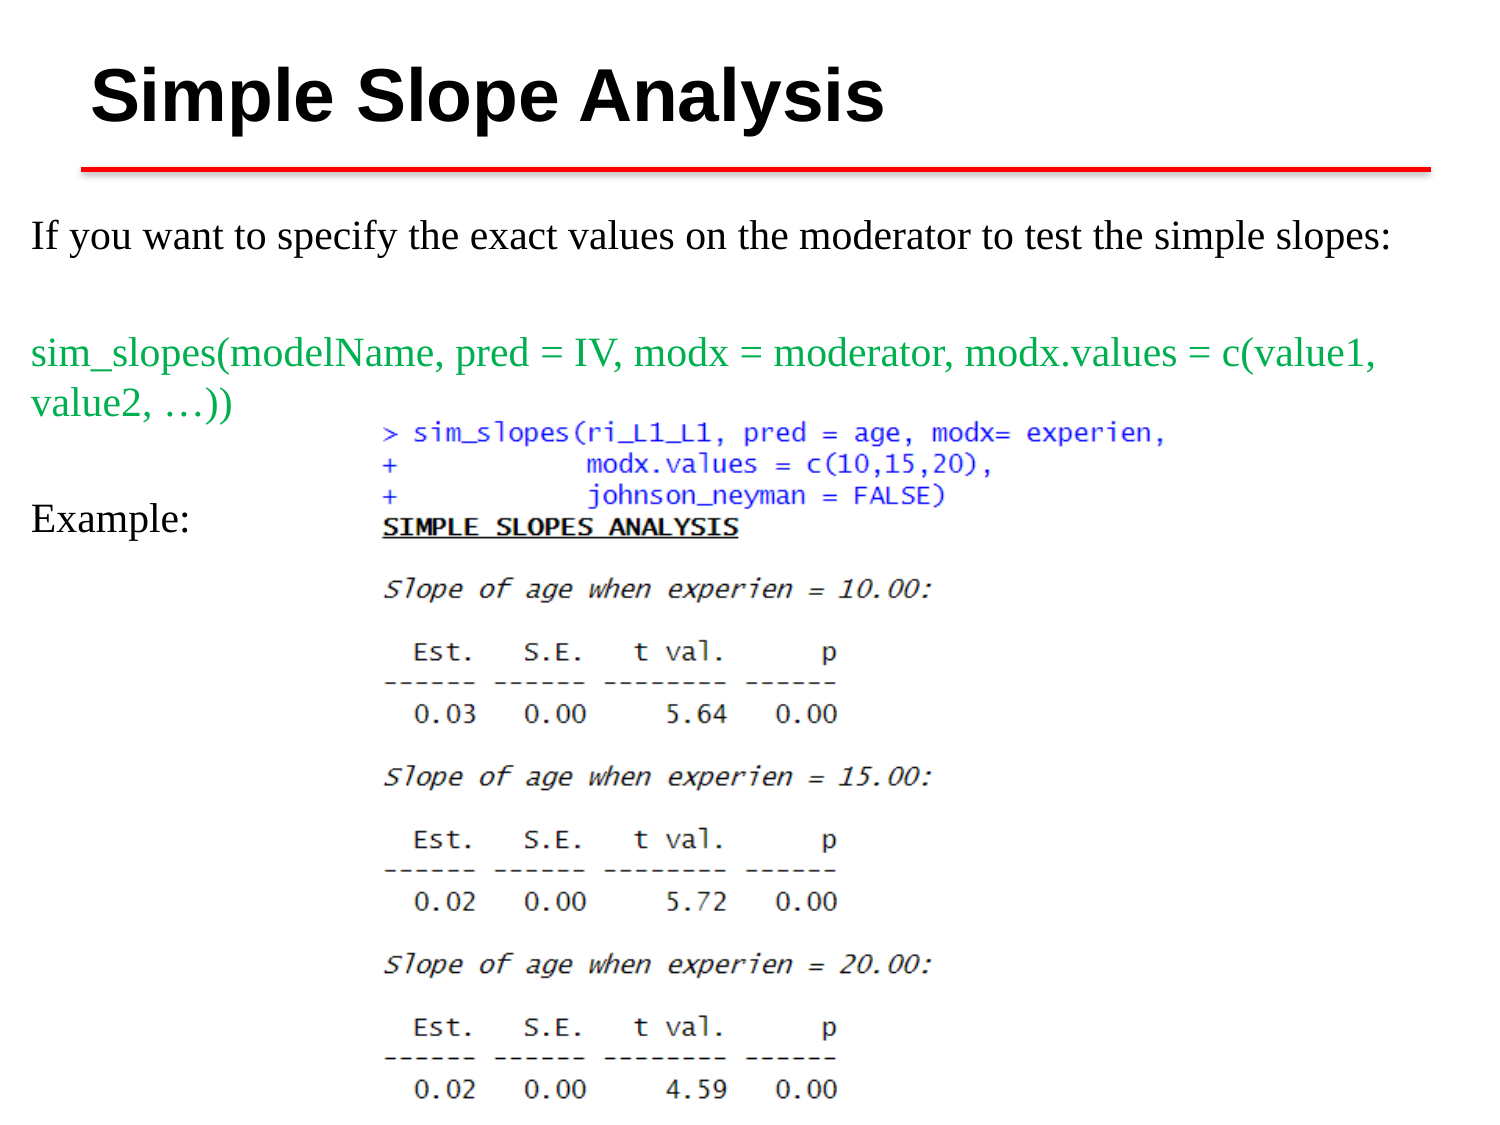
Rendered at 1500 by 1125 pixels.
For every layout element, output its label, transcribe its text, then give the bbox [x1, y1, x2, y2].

list If you want to specify the exact values on the moderator to test the simple slopes: sim_slopes(modelName, pred = IV, modx = moderator, modx.values = c(value1, value2, …)) Example: [15, 200, 1481, 667]
title Simple Slope Analysis [75, 0, 1425, 186]
picture [371, 412, 1254, 1120]
